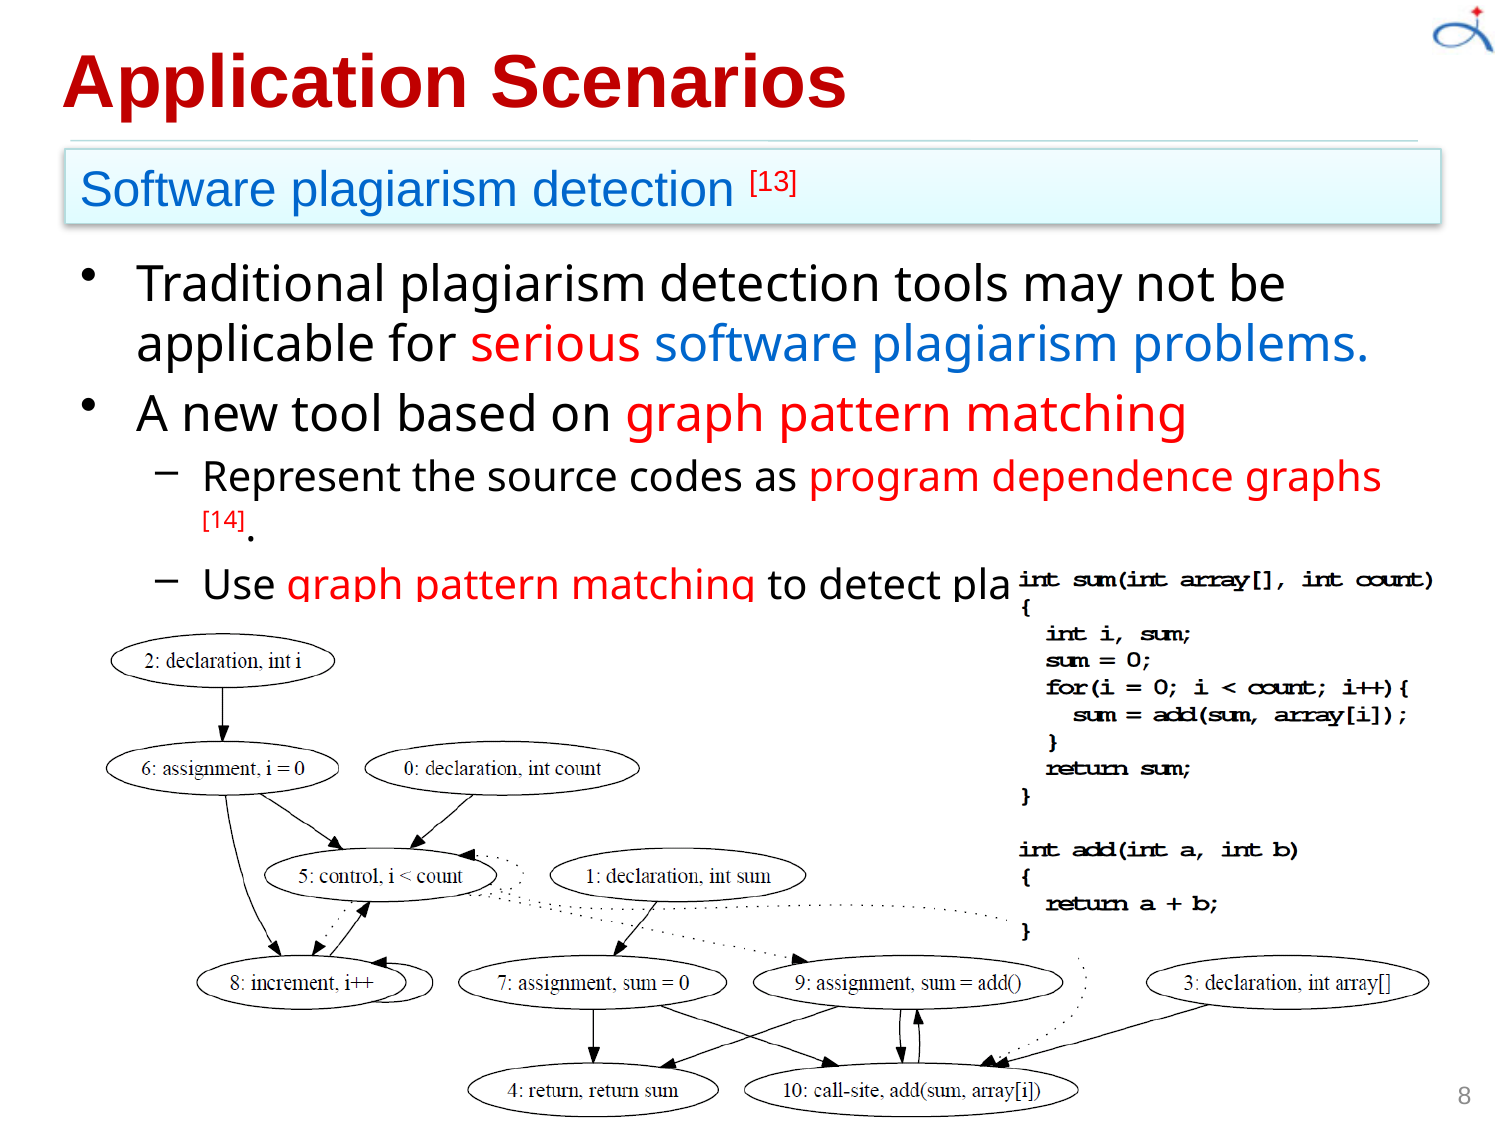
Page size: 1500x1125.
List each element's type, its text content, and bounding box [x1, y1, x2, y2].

picture [100, 562, 1488, 1118]
slide_number 8 [1437, 1065, 1487, 1125]
list Traditional plagiarism detection tools may not be applicable for serious software plagiarism problems. A new tool based on graph pattern matching Represent the source codes as program dependence graphs [14]. Use graph pattern matching to detect plagiarism. [64, 243, 1448, 1048]
title Application Scenarios [46, 11, 1419, 143]
text_box Software plagiarism detection [13] [64, 148, 1442, 224]
picture [1432, 5, 1495, 55]
